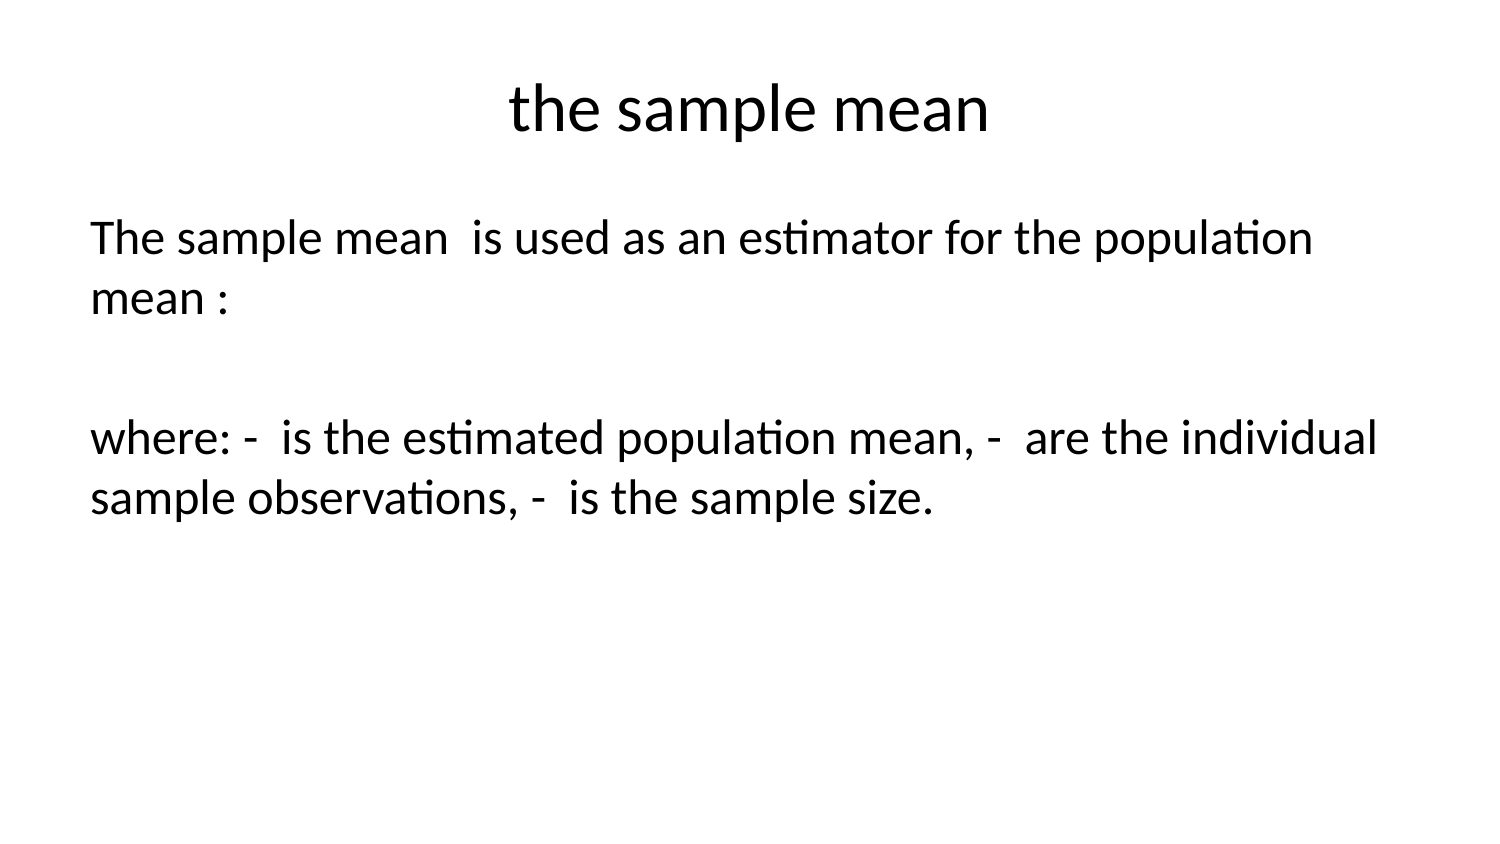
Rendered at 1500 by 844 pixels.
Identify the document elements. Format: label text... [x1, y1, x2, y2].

title the sample mean [75, 33, 1425, 175]
